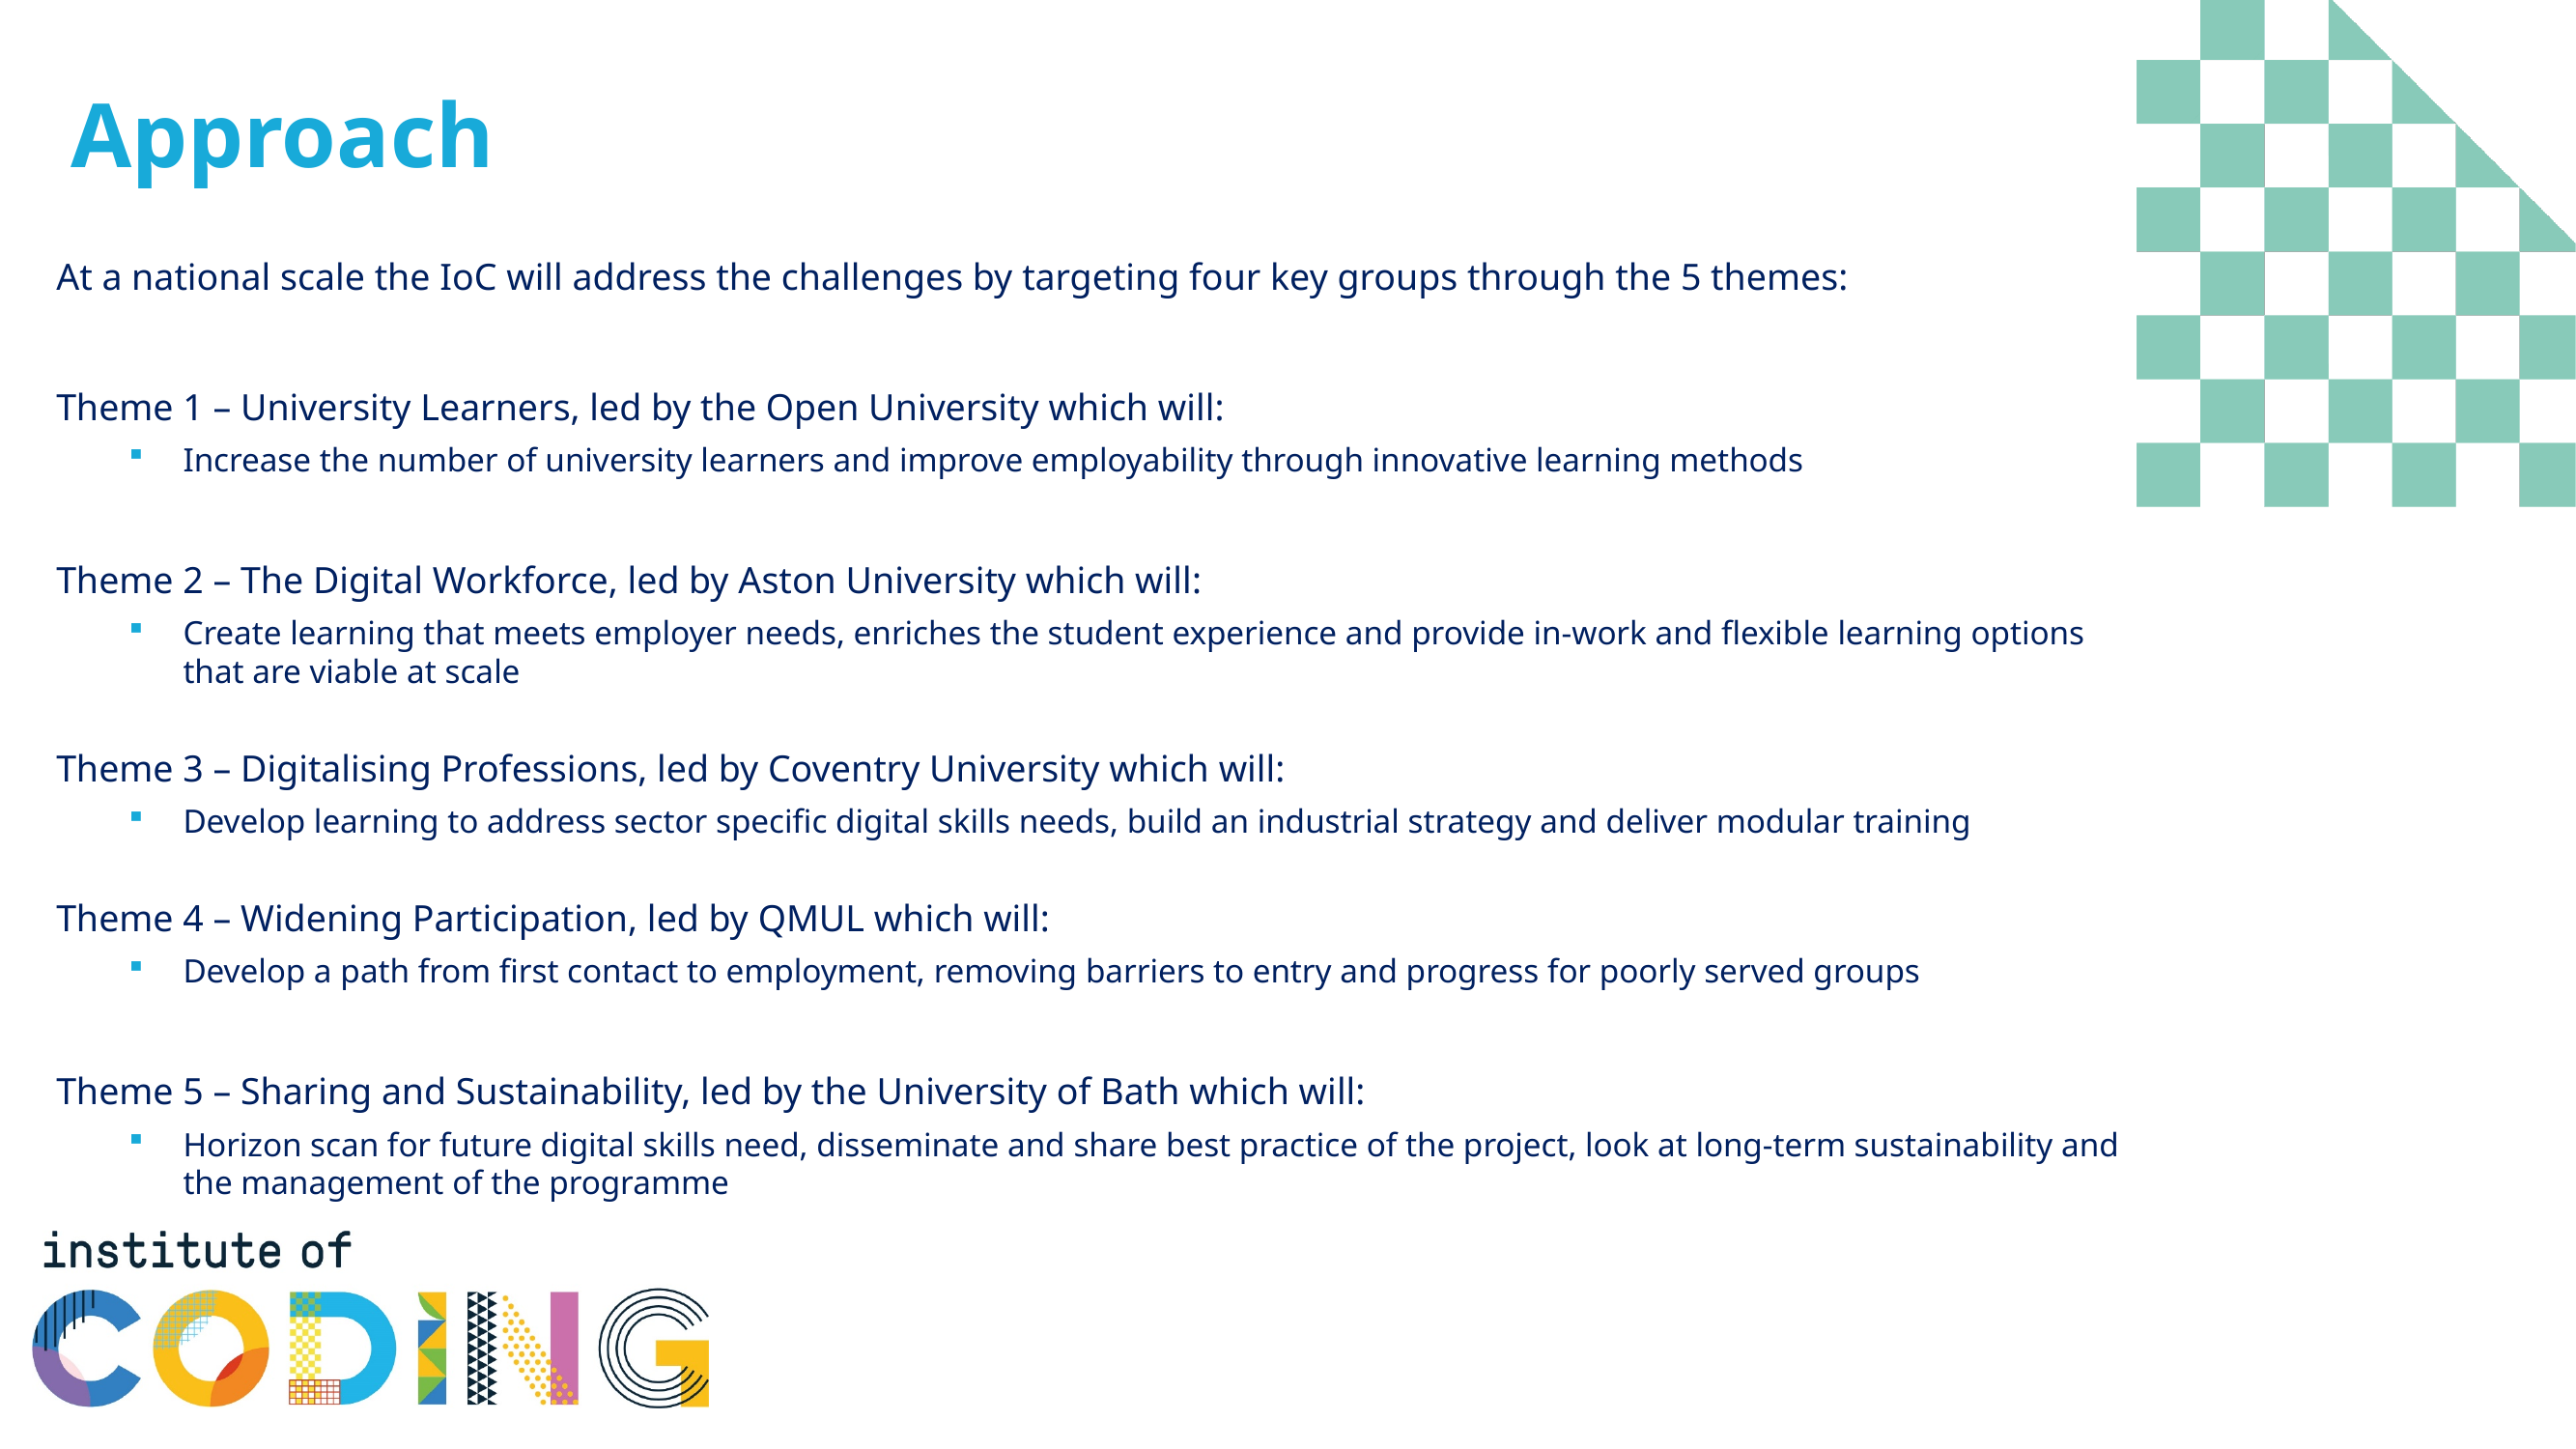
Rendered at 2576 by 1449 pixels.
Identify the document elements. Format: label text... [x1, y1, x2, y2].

picture [1565, 0, 2576, 569]
picture [32, 1231, 709, 1408]
list At a national scale the IoC will address the challenges by targeting four key groups through the 5 themes: Theme 1 – University Learners, led by the Open University which will: Increase the number of university learners and improve employability through innovative learning methods Theme 2 – The Digital Workforce, led by Aston University which will: Create learning that meets employer needs, enriches the student experience and provide in-work and flexible learning options that are viable at scale Theme 3 – Digitalising Professions, led by Coventry University which will: Develop learning to address sector specific digital skills needs, build an industrial strategy and deliver modular training Theme 4 – Widening Participation, led by QMUL which will: Develop a path from first contact to employment, removing barriers to entry and progress for poorly served groups Theme 5 – Sharing and Sustainability, led by the University of Bath which will: Horizon scan for future digital skills need, disseminate and share best practice of the project, look at long-term sustainability and the management of the programme [56, 253, 2134, 1364]
title Approach [56, 72, 1614, 230]
